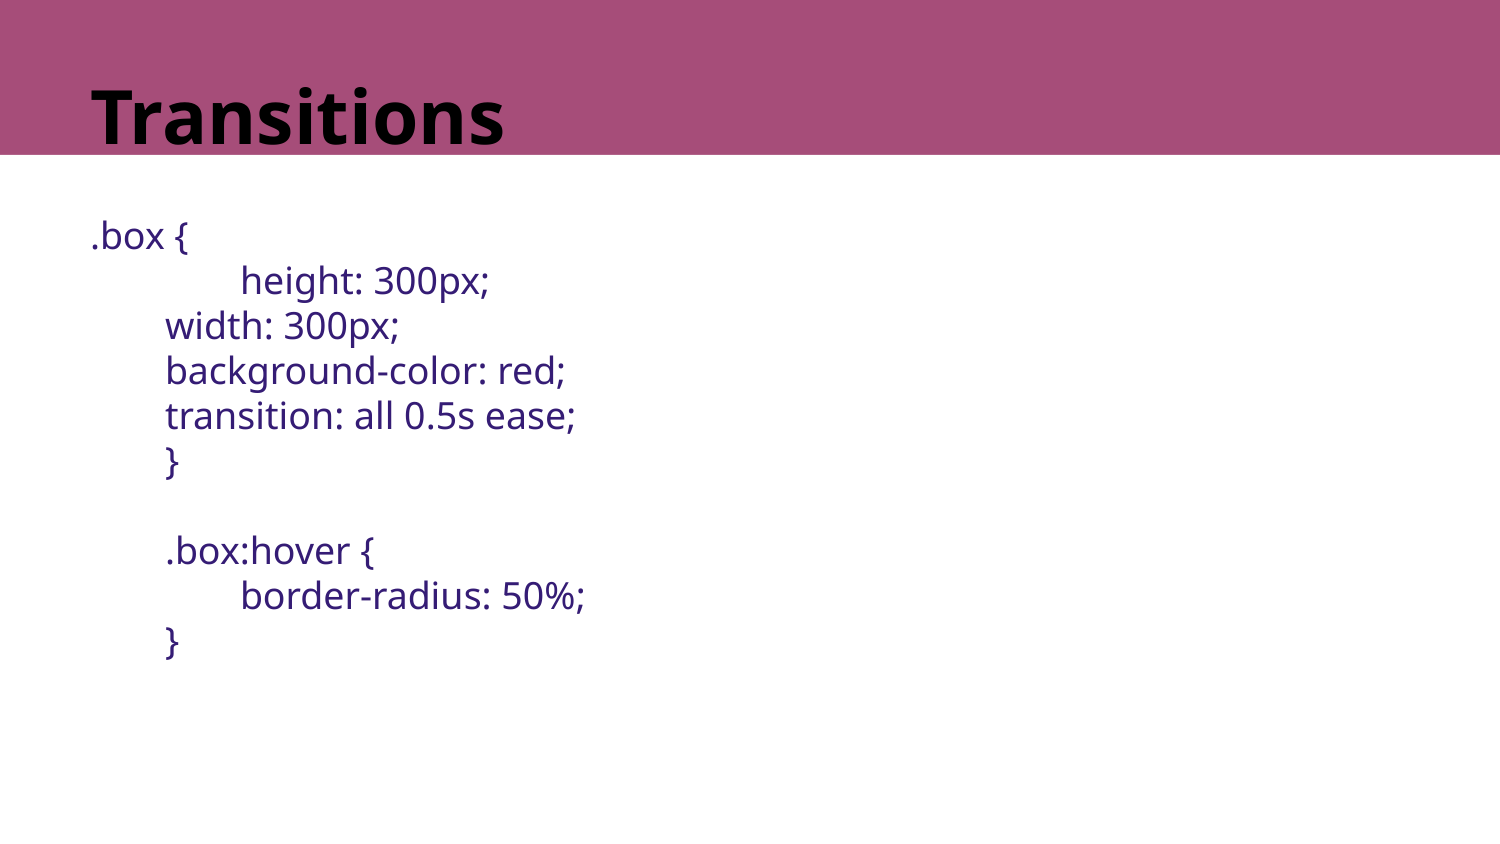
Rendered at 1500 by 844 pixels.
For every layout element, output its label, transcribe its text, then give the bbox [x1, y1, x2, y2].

list .box { height: 300px; width: 300px; background-color: red; transition: all 0.5s ease; } .box:hover { border-radius: 50%; } [75, 196, 1425, 808]
text_box [0, 154, 1500, 844]
title Transitions [75, 33, 1425, 154]
